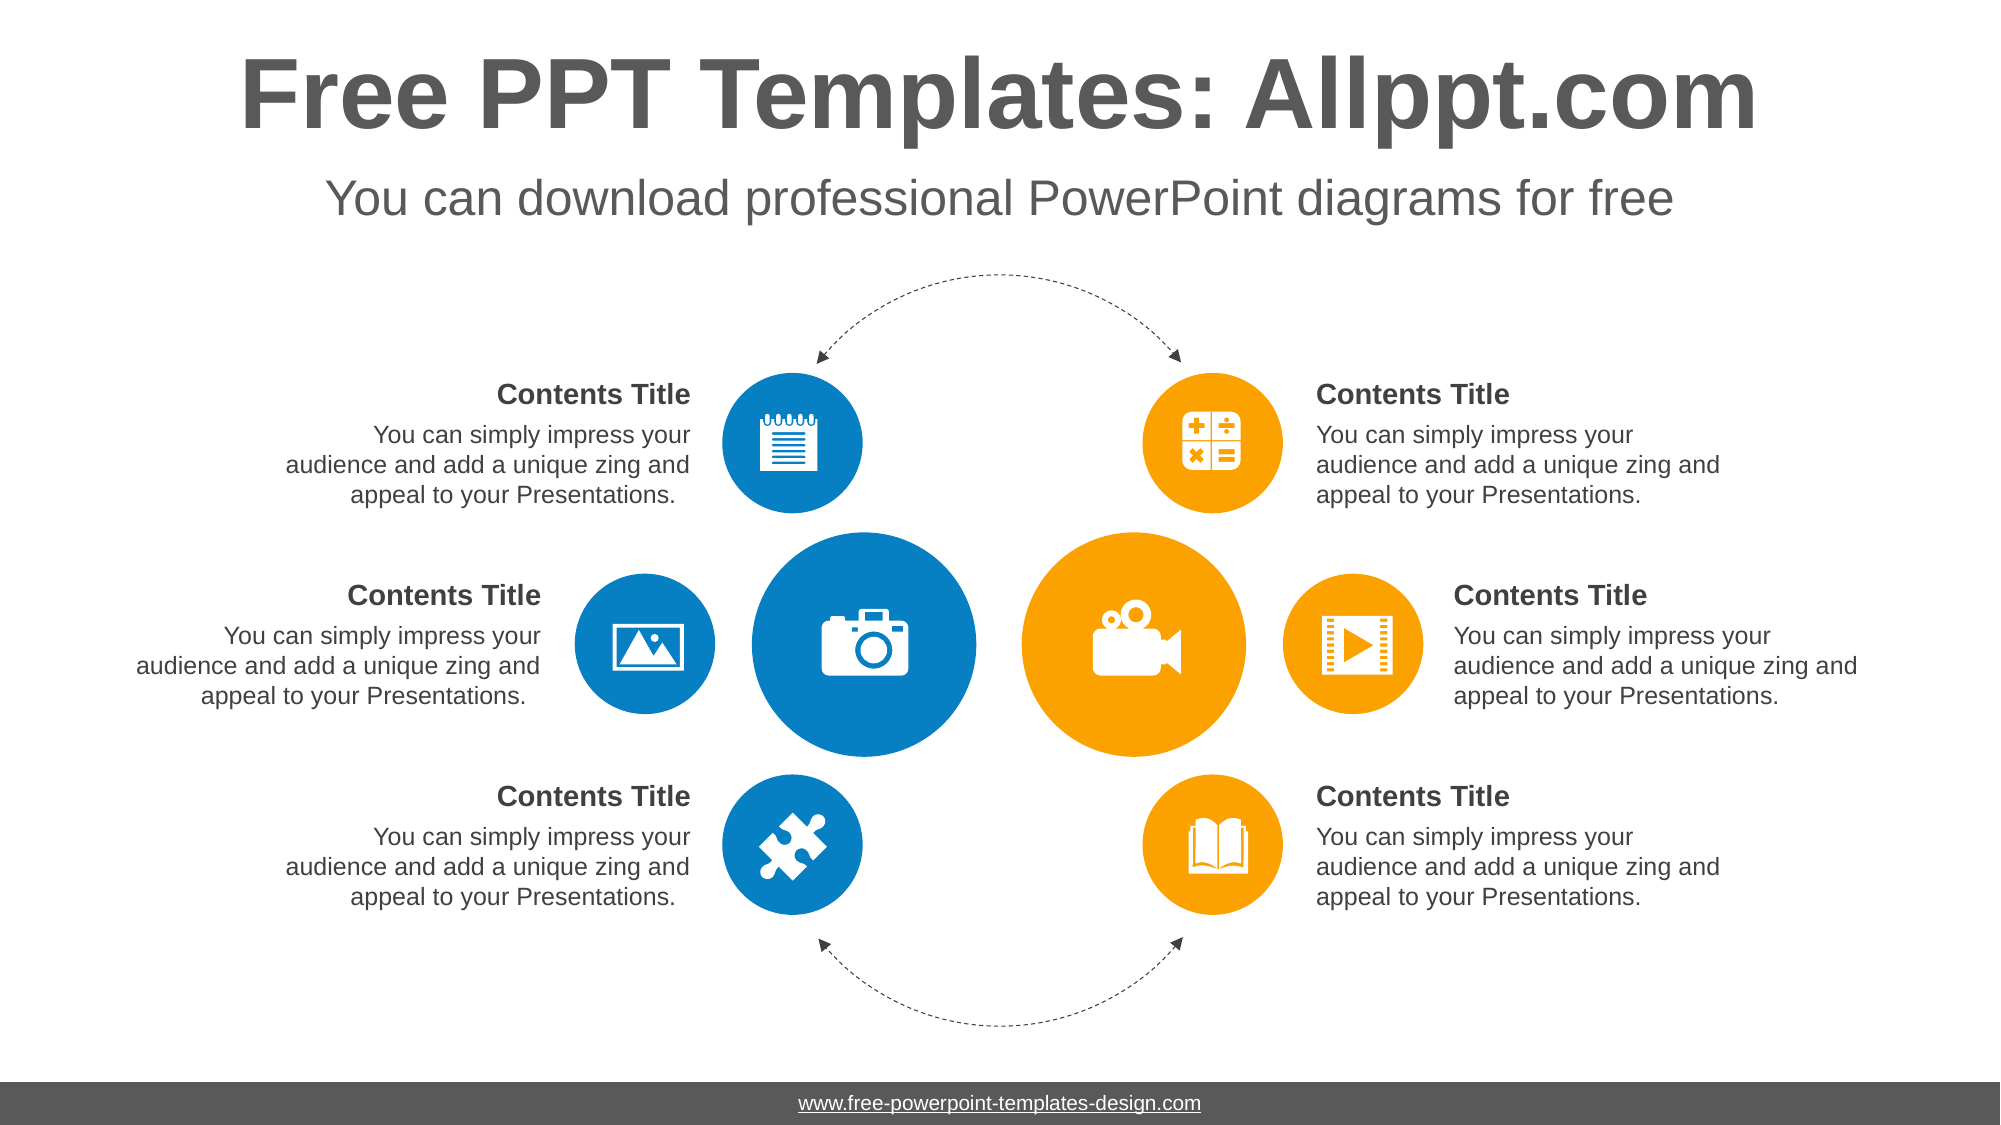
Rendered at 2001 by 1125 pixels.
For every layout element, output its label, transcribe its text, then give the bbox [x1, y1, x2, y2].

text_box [574, 372, 977, 915]
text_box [1301, 769, 1739, 920]
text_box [1438, 568, 1877, 719]
text_box [818, 794, 1183, 1027]
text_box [1301, 368, 1739, 518]
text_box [270, 769, 706, 920]
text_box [1021, 372, 1424, 915]
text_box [120, 568, 557, 719]
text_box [270, 368, 706, 518]
text_box [816, 274, 1182, 507]
title Free PPT Templates: Allppt.com [0, 32, 2000, 161]
list You can download professional PowerPoint diagrams for free [0, 164, 2000, 234]
text_box www.free-powerpoint-templates-design.com [0, 1082, 2000, 1123]
